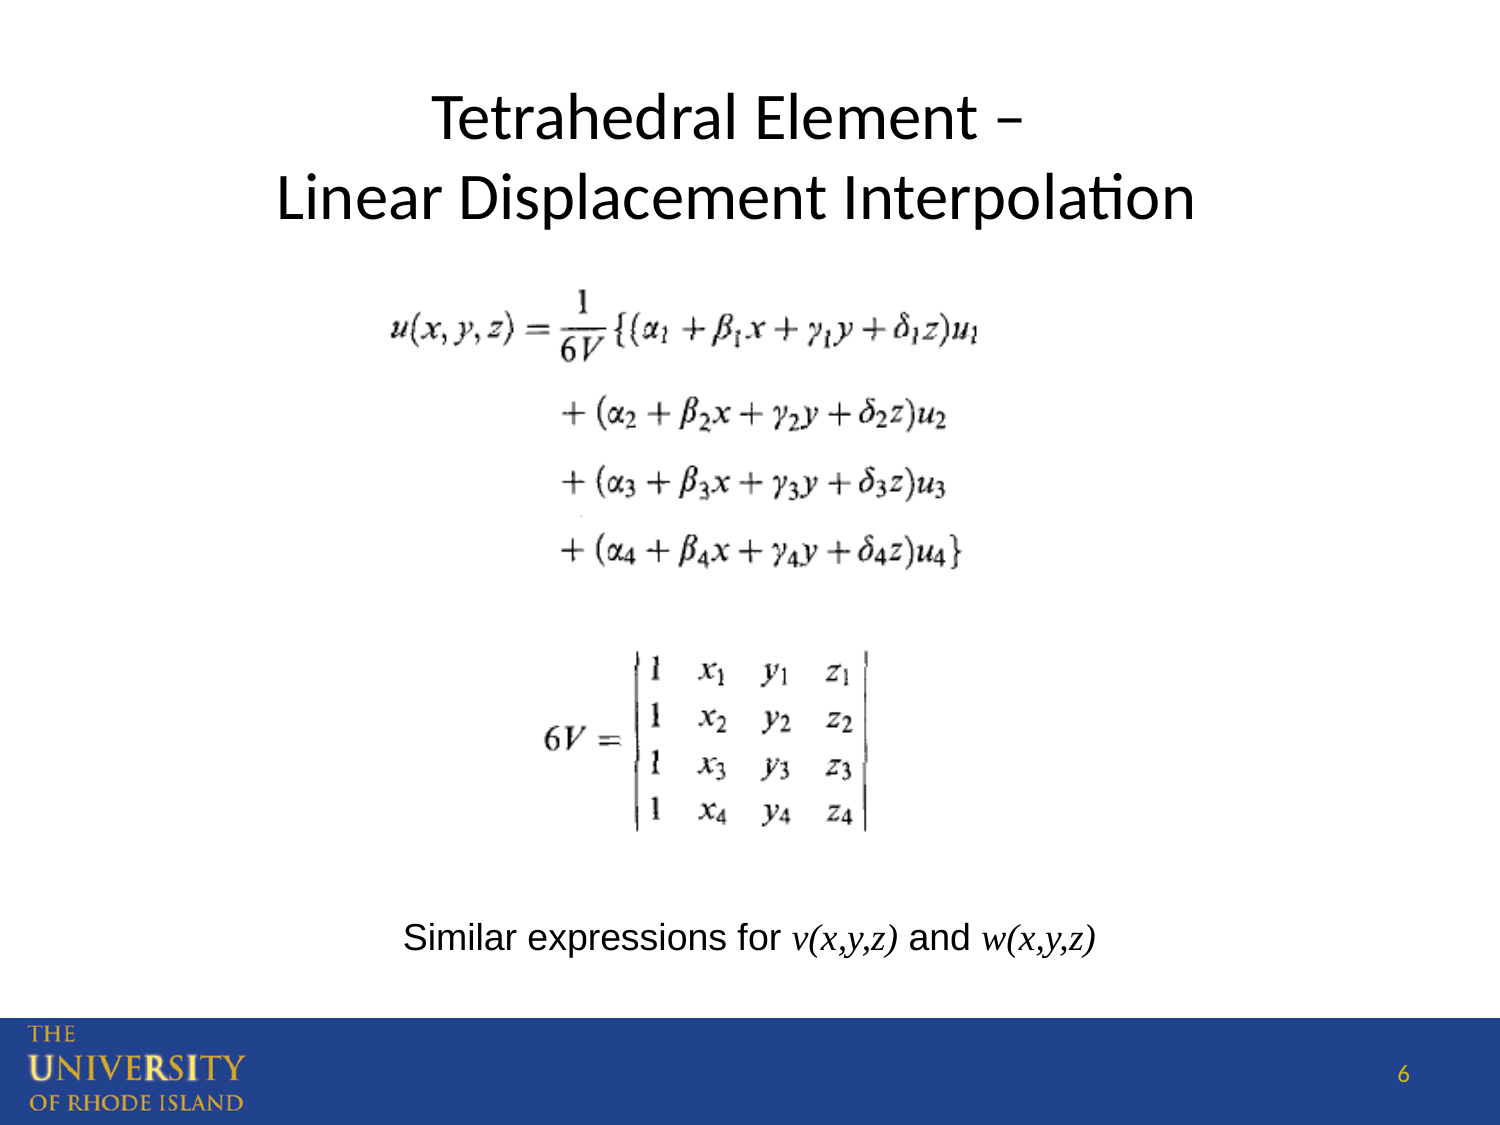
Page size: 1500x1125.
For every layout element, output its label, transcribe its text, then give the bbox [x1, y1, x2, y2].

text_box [363, 259, 1049, 609]
picture [0, 1018, 1500, 1125]
picture [500, 632, 930, 895]
title Tetrahedral Element – Linear Displacement Interpolation [61, 65, 1412, 254]
text_box Similar expressions for v(x,y,z) and w(x,y,z) [242, 905, 1257, 965]
